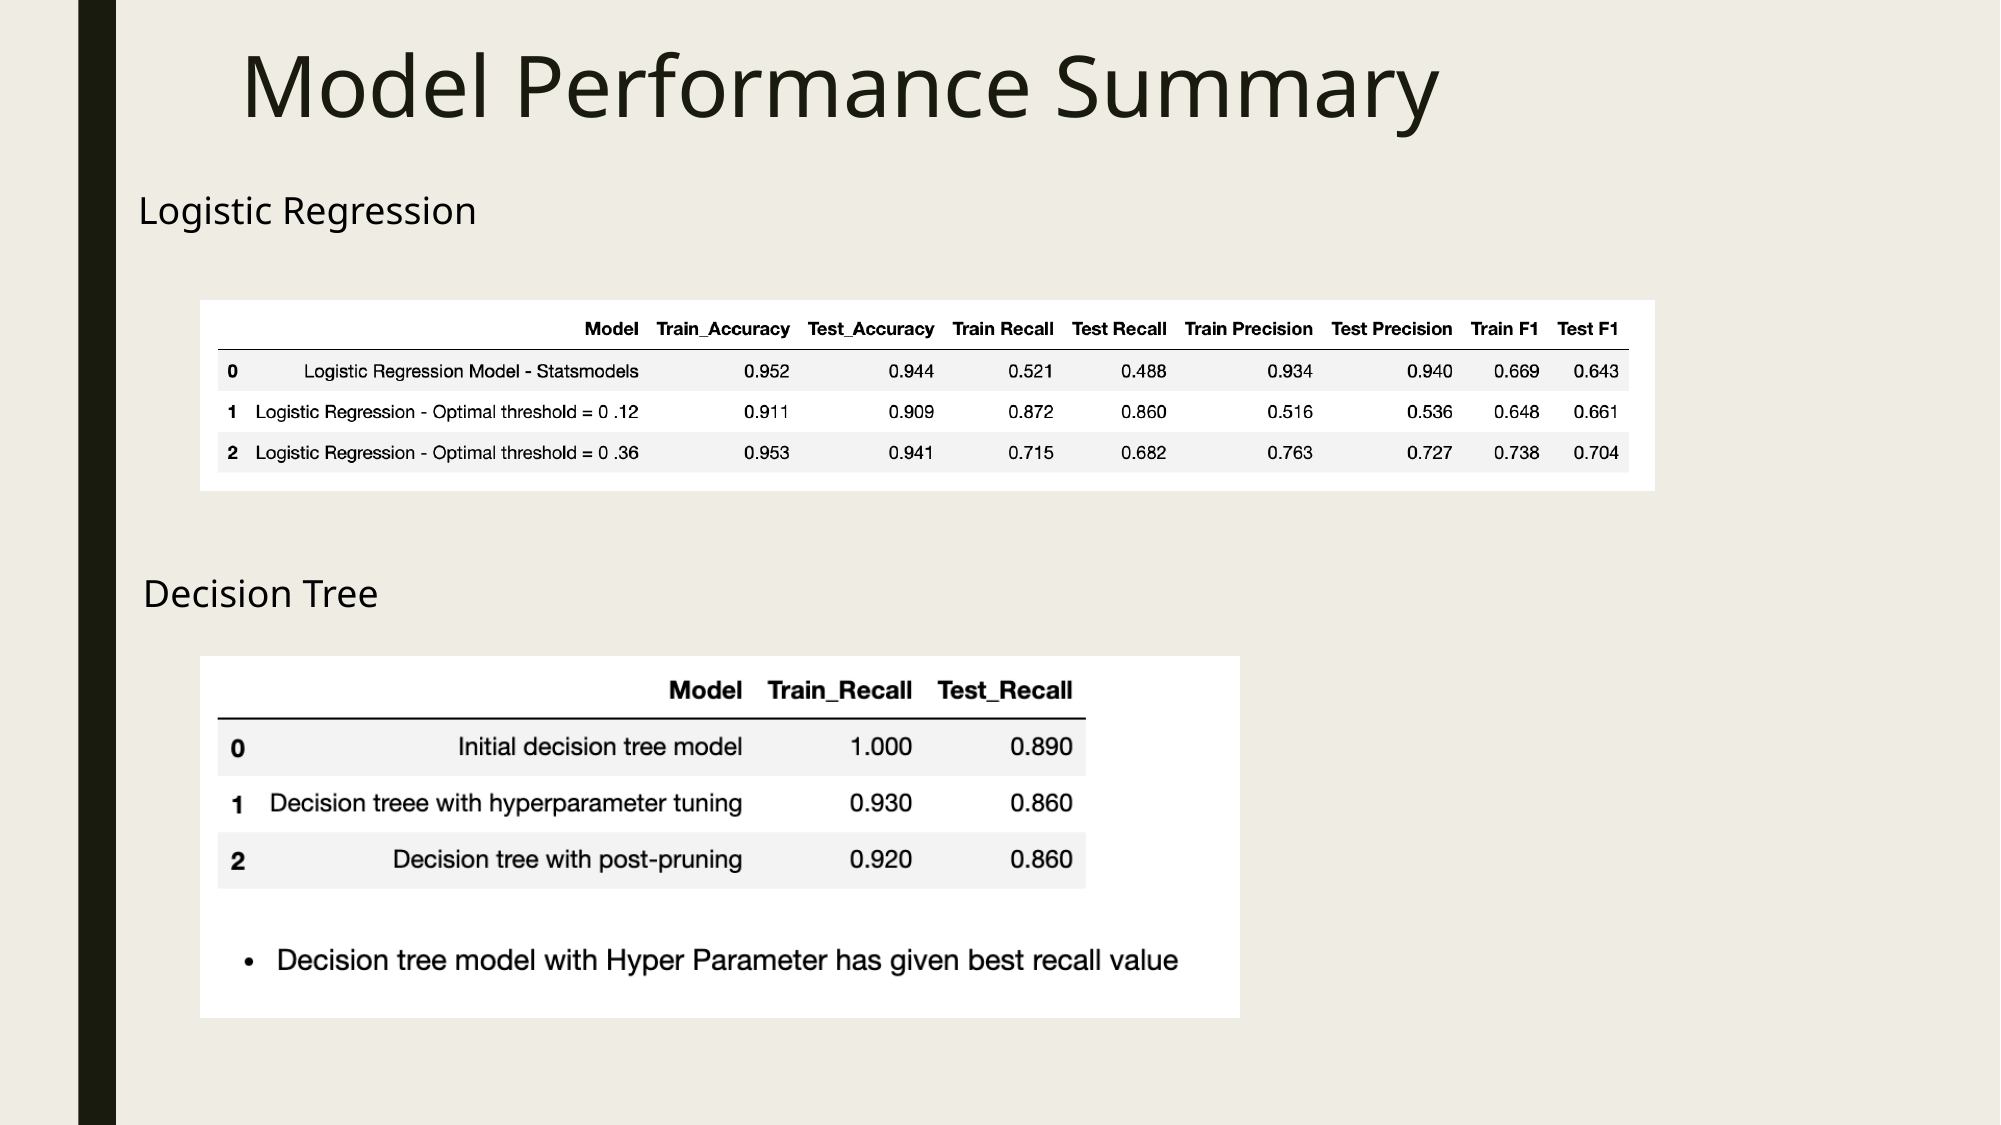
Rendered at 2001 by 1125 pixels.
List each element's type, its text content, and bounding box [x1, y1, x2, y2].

picture [199, 656, 1240, 1018]
text_box Decision Tree [128, 562, 394, 623]
title Model Performance Summary [225, 36, 1800, 144]
picture [199, 300, 1655, 492]
text_box Logistic Regression [123, 179, 493, 240]
